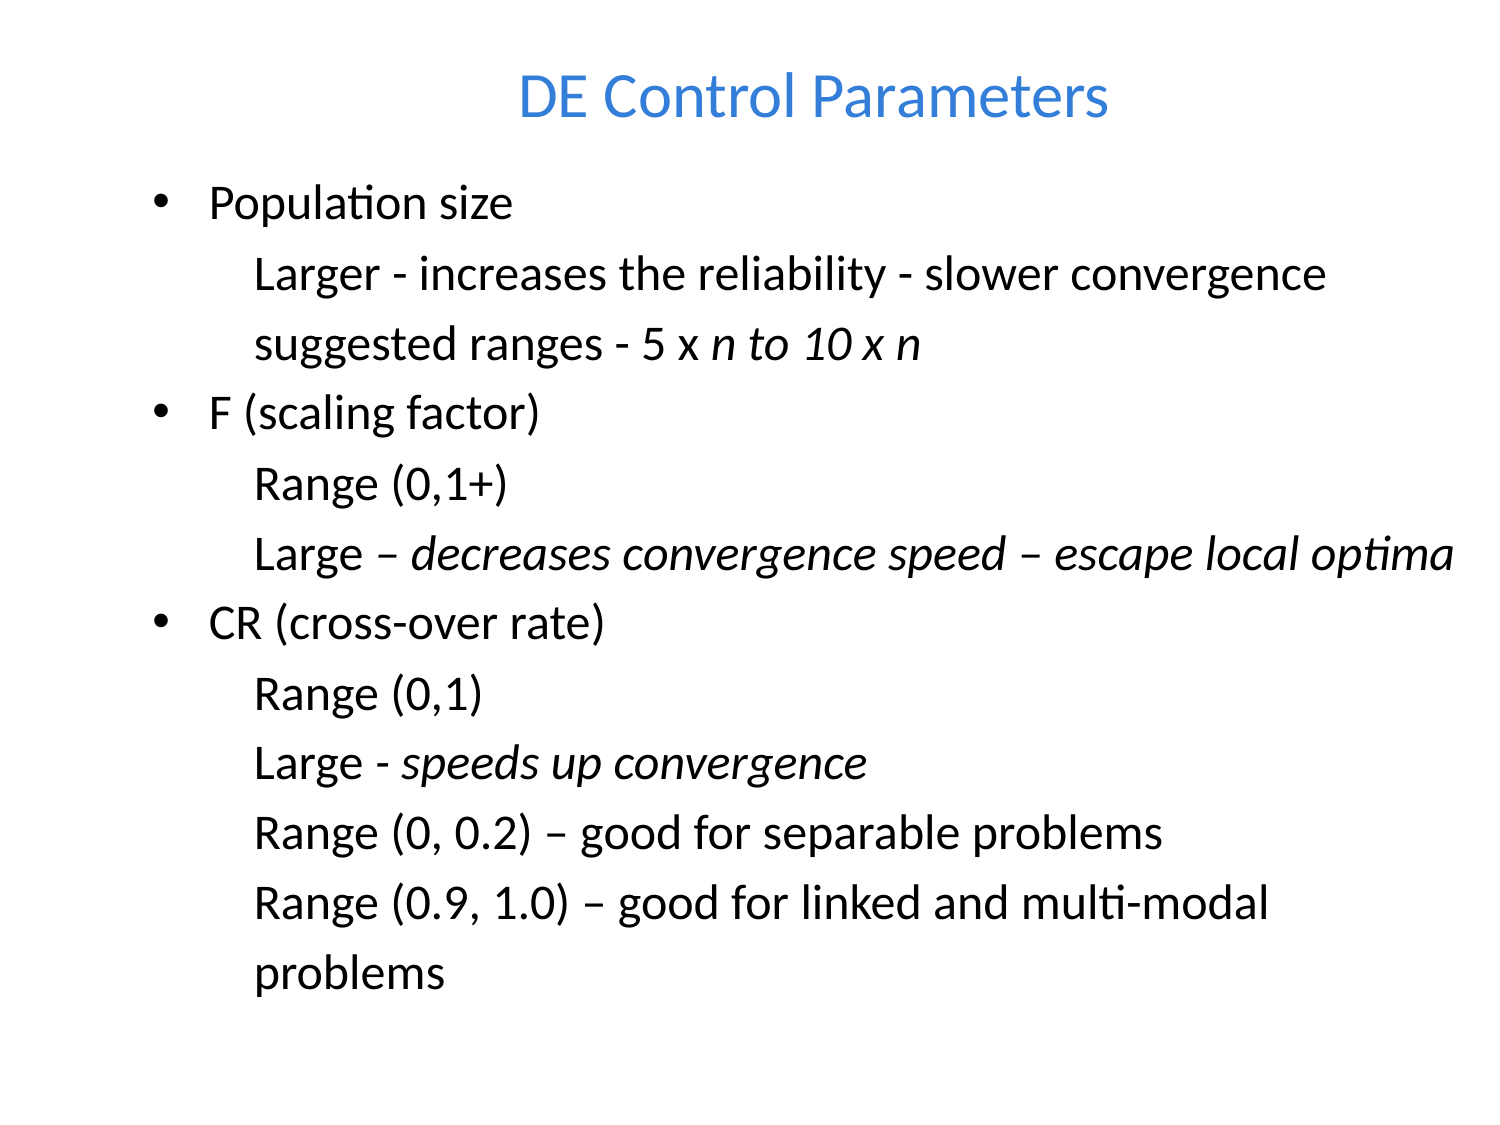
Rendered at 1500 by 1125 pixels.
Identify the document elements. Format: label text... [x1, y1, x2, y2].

title DE Control Parameters [162, 45, 1466, 138]
list Population size Larger - increases the reliability - slower convergence suggested ranges - 5 x n to 10 x n F (scaling factor) Range (0,1+) Large – decreases convergence speed – escape local optima CR (cross-over rate) Range (0,1) Large - speeds up convergence Range (0, 0.2) – good for separable problems Range (0.9, 1.0) – good for linked and multi-modal problems [137, 162, 1500, 1075]
